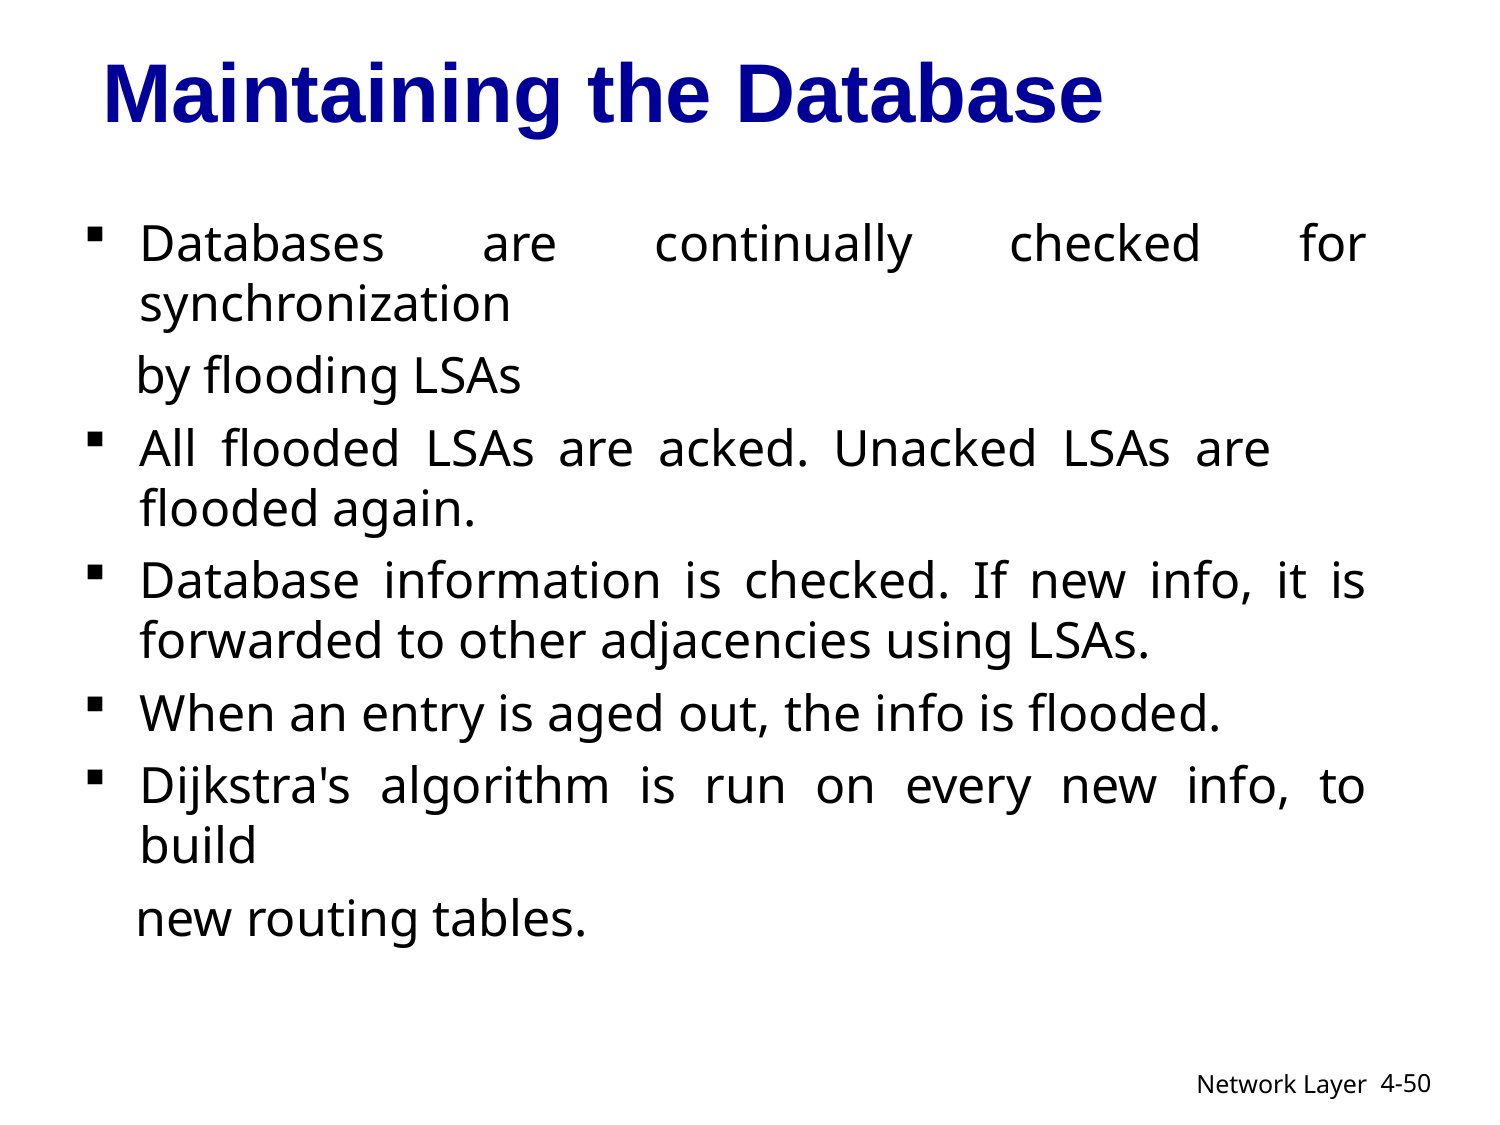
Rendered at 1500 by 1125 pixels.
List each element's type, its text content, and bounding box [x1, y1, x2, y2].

footer Network Layer [907, 1060, 1383, 1109]
title Maintaining the Database [87, 37, 1363, 141]
slide_number 4-50 [1365, 1059, 1477, 1106]
text_box Databases are continually checked for synchronization by flooding LSAs All flooded LSAs are acked. Unacked LSAs are flooded again. Database information is checked. If new info, it is forwarded to other adjacencies using LSAs. When an entry is aged out, the info is flooded. Dijkstra's algorithm is run on every new info, to build new routing tables. [68, 203, 1383, 954]
